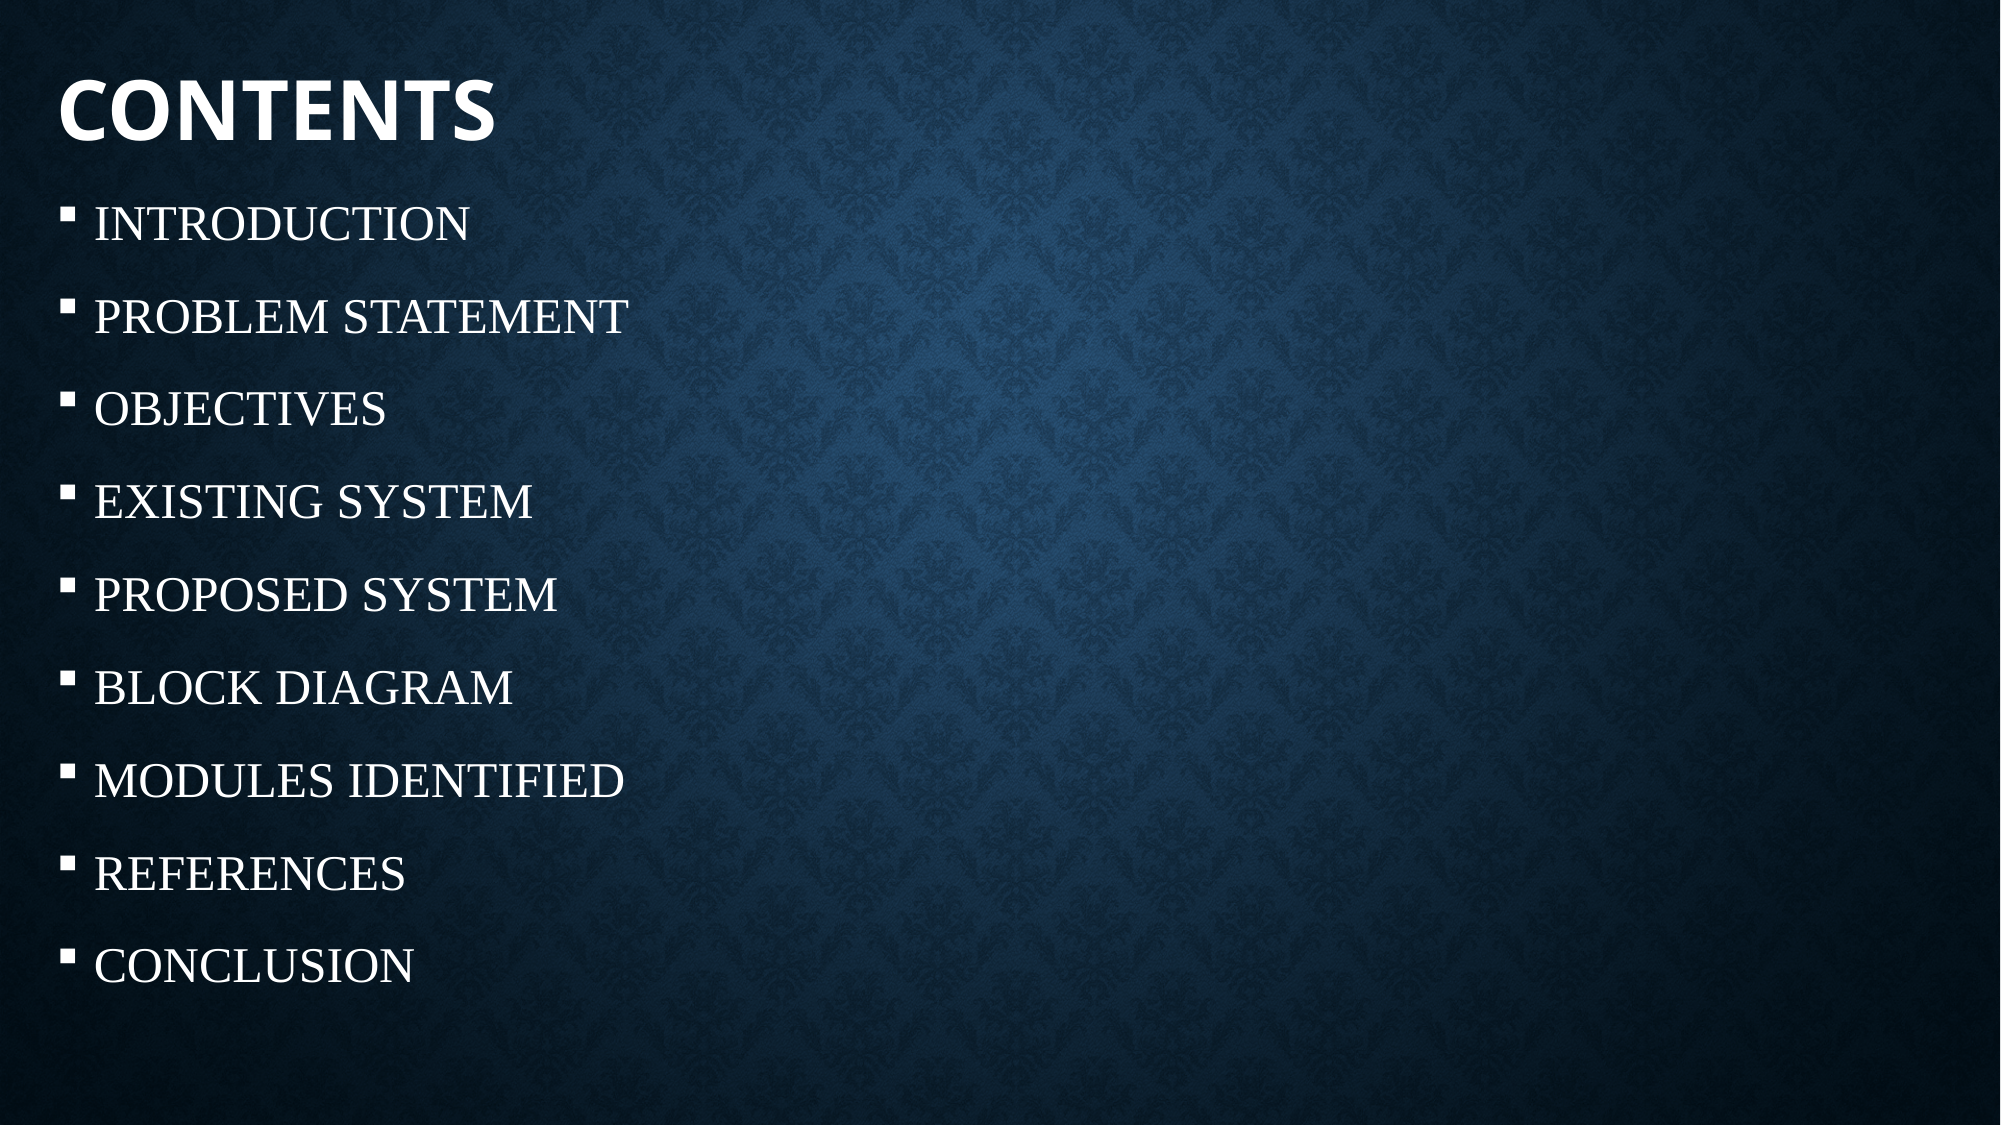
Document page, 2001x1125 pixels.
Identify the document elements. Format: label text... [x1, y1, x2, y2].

list CONTENTS INTRODUCTION PROBLEM STATEMENT OBJECTIVES EXISTING SYSTEM PROPOSED SYSTEM BLOCK DIAGRAM MODULES IDENTIFIED REFERENCES CONCLUSION [41, 29, 1966, 1090]
